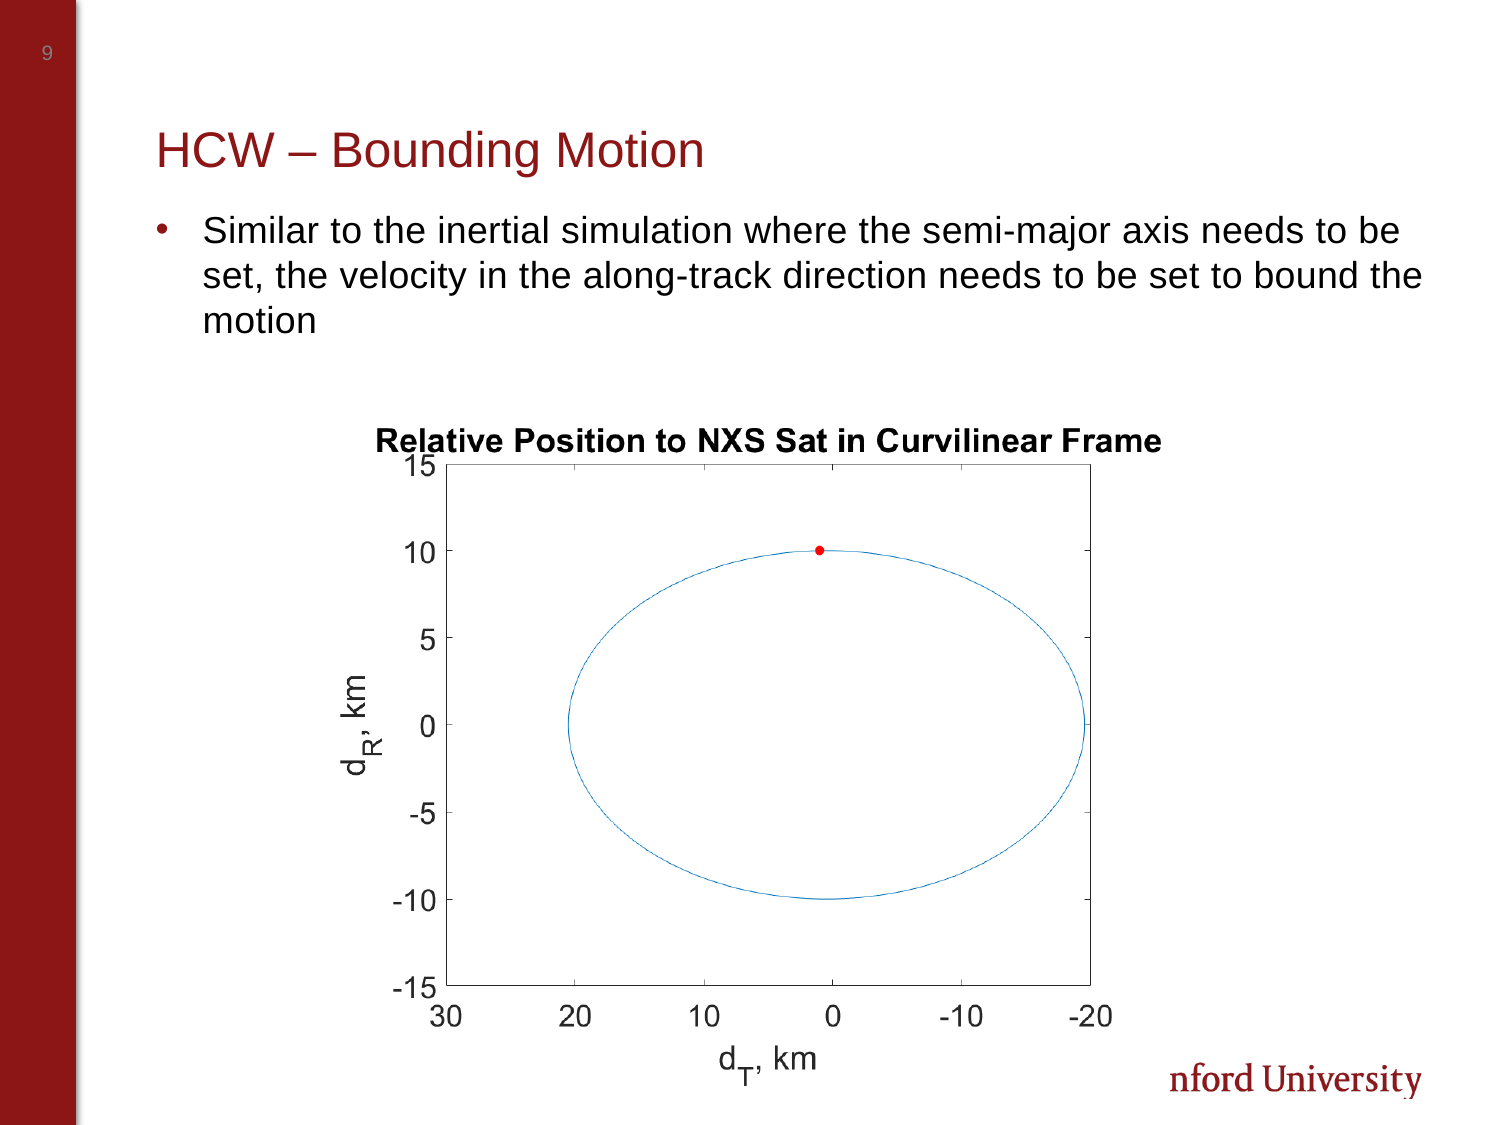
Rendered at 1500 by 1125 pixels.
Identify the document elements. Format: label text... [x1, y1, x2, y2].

list Similar to the inertial simulation where the semi-major axis needs to be set, the velocity in the along-track direction needs to be set to bound the motion [155, 198, 1451, 1021]
picture [330, 412, 1170, 1093]
title HCW – Bounding Motion [155, 78, 1420, 186]
